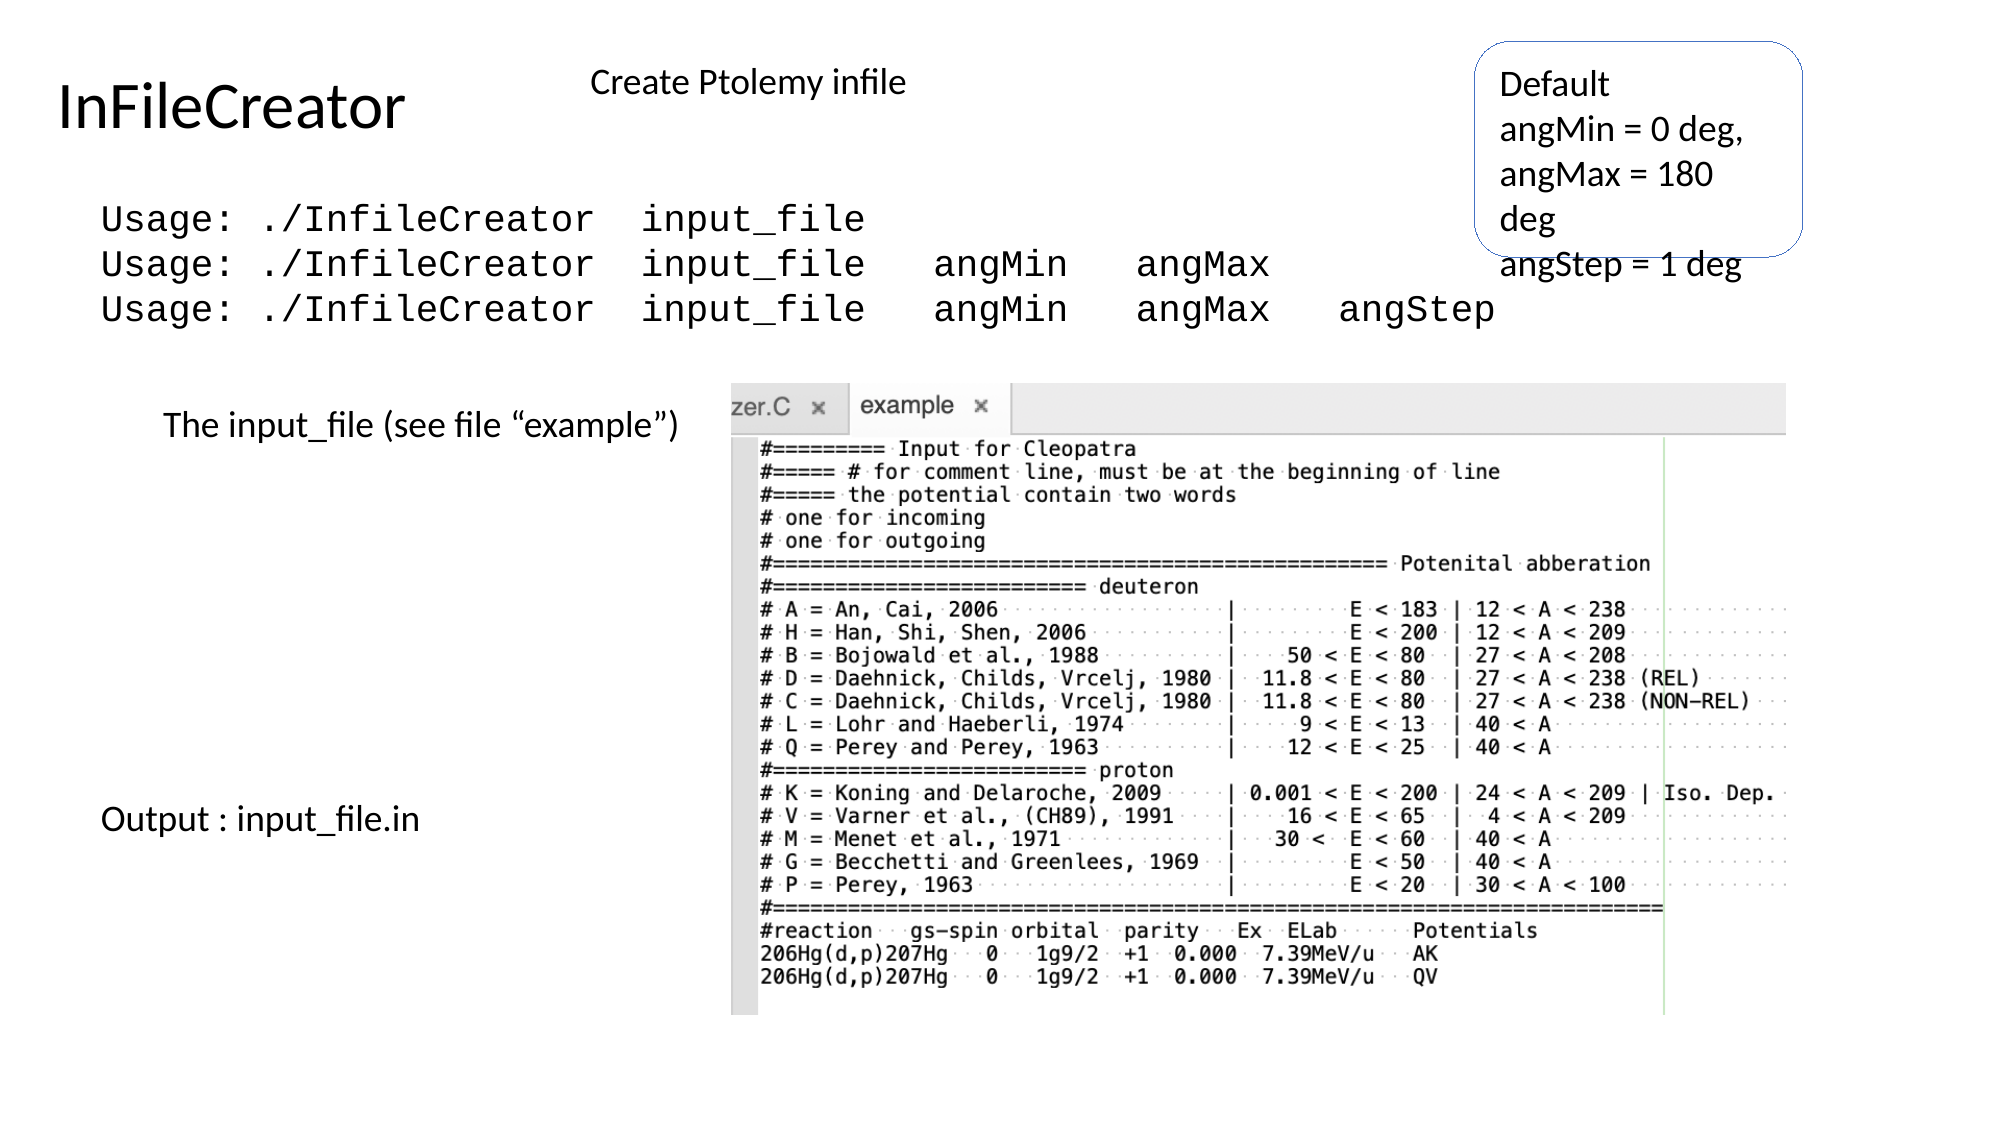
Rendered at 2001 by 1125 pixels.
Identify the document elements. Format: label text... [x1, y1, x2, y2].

text_box Usage: ./InfileCreator input_file Usage: ./InfileCreator input_file angMin angMax Usage: ./InfileCreator input_file angMin angMax angStep [86, 186, 1829, 382]
text_box Default angMin = 0 deg, angMax = 180 deg angStep = 1 deg [1474, 41, 1803, 258]
text_box InFileCreator [43, 54, 948, 149]
picture [731, 383, 1786, 1015]
text_box Output : input_file.in [86, 786, 546, 847]
text_box Create Ptolemy infile [575, 49, 1345, 110]
text_box The input_file (see file “example”) [148, 392, 719, 453]
